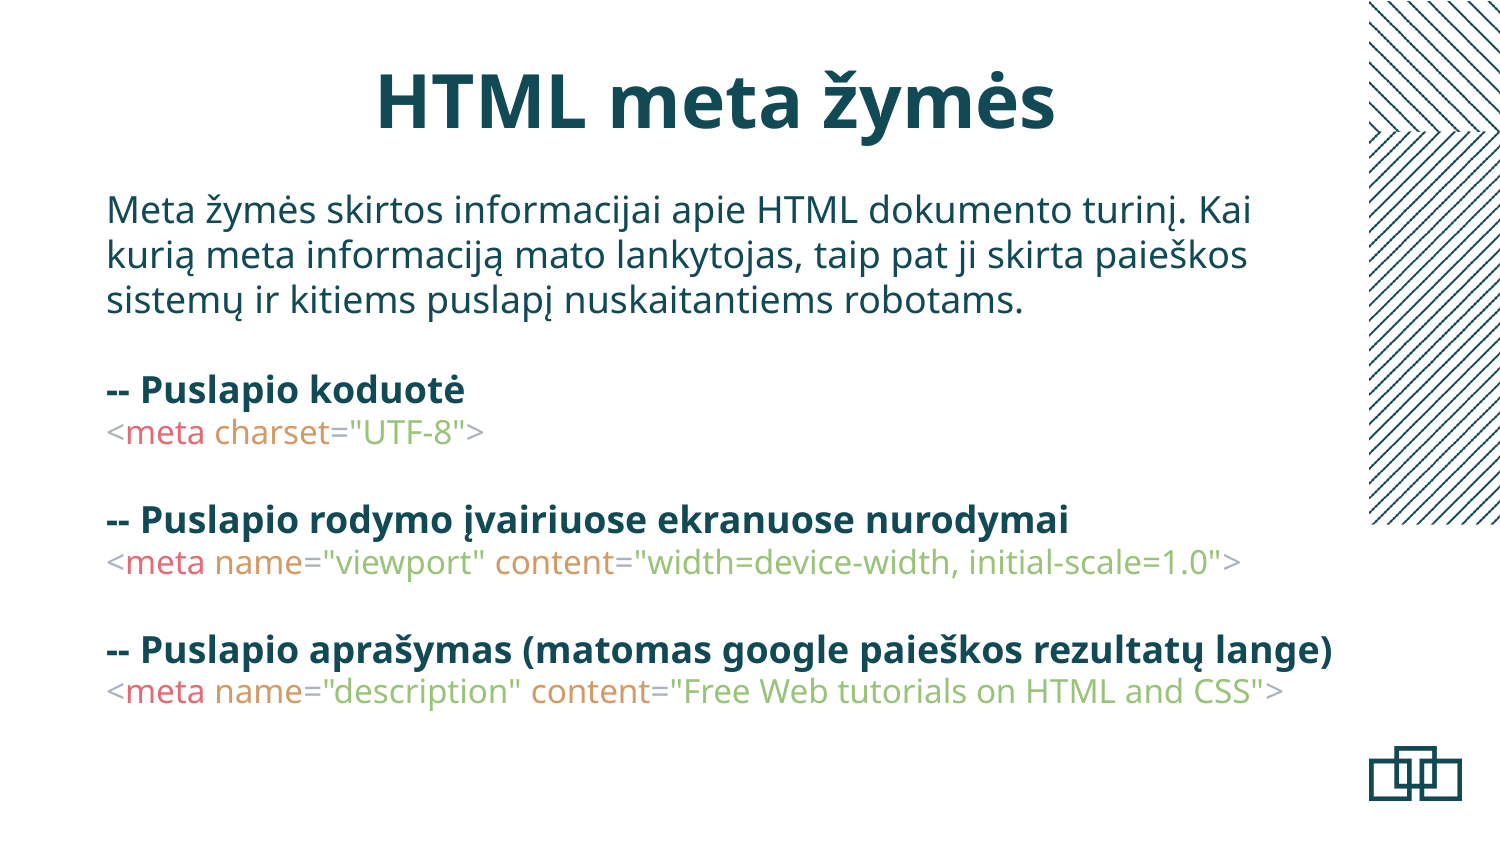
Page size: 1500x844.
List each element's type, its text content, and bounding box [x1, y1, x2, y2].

picture [1369, 746, 1462, 801]
text_box HTML meta žymės [359, 64, 1205, 133]
text_box Meta žymės skirtos informacijai apie HTML dokumento turinį. Kai kurią meta informaciją mato lankytojas, taip pat ji skirta paieškos sistemų ir kitiems puslapį nuskaitantiems robotams. -- Puslapio koduotė <meta charset="UTF-8"> -- Puslapio rodymo įvairiuose ekranuose nurodymai <meta name="viewport" content="width=device-width, initial-scale=1.0"> -- Puslapio aprašymas (matomas google paieškos rezultatų lange) <meta name="description" content="Free Web tutorials on HTML and CSS"> [91, 170, 1360, 727]
picture [1369, 0, 1500, 525]
